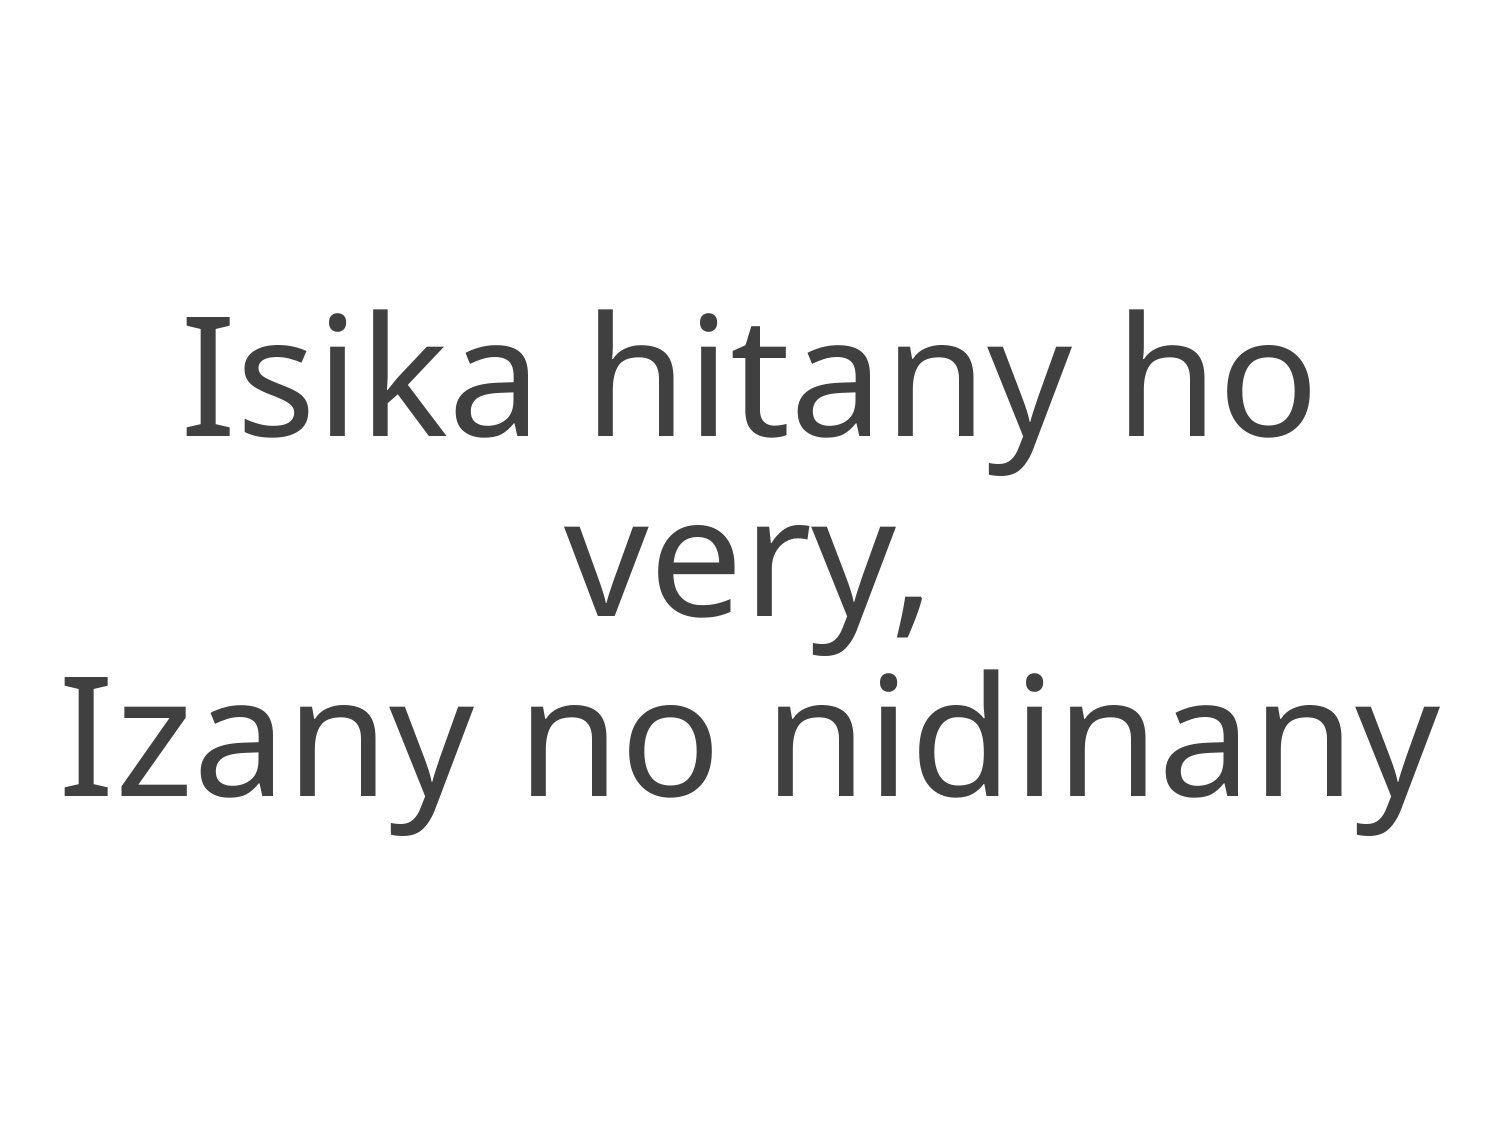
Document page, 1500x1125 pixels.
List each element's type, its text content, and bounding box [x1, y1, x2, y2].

title Isika hitany ho very, Izany no nidinany [0, 453, 1500, 672]
